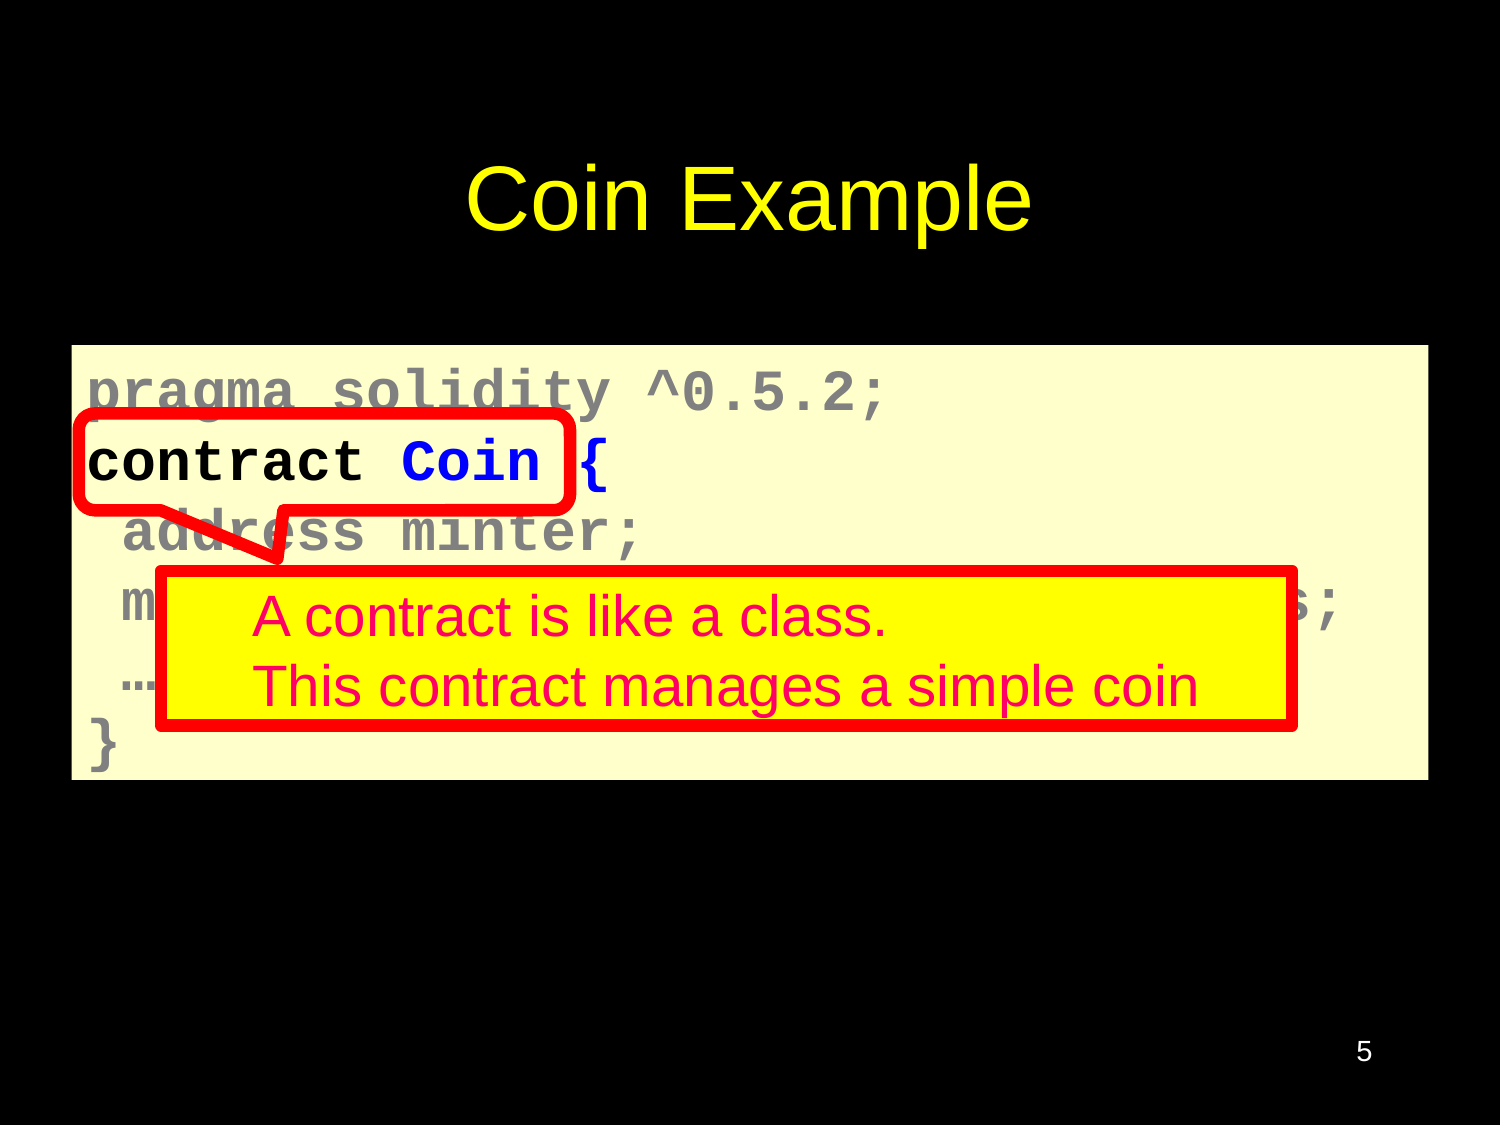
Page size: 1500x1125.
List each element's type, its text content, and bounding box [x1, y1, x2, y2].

text_box [78, 413, 571, 559]
text_box A contract is like a class. This contract manages a simple coin [161, 570, 1292, 726]
slide_number 5 [1074, 1024, 1388, 1101]
text_box pragma solidity ^0.5.2; contract Coin { address minter; mapping (address => uint) balances; … } [71, 345, 1429, 780]
title Coin Example [112, 99, 1388, 288]
